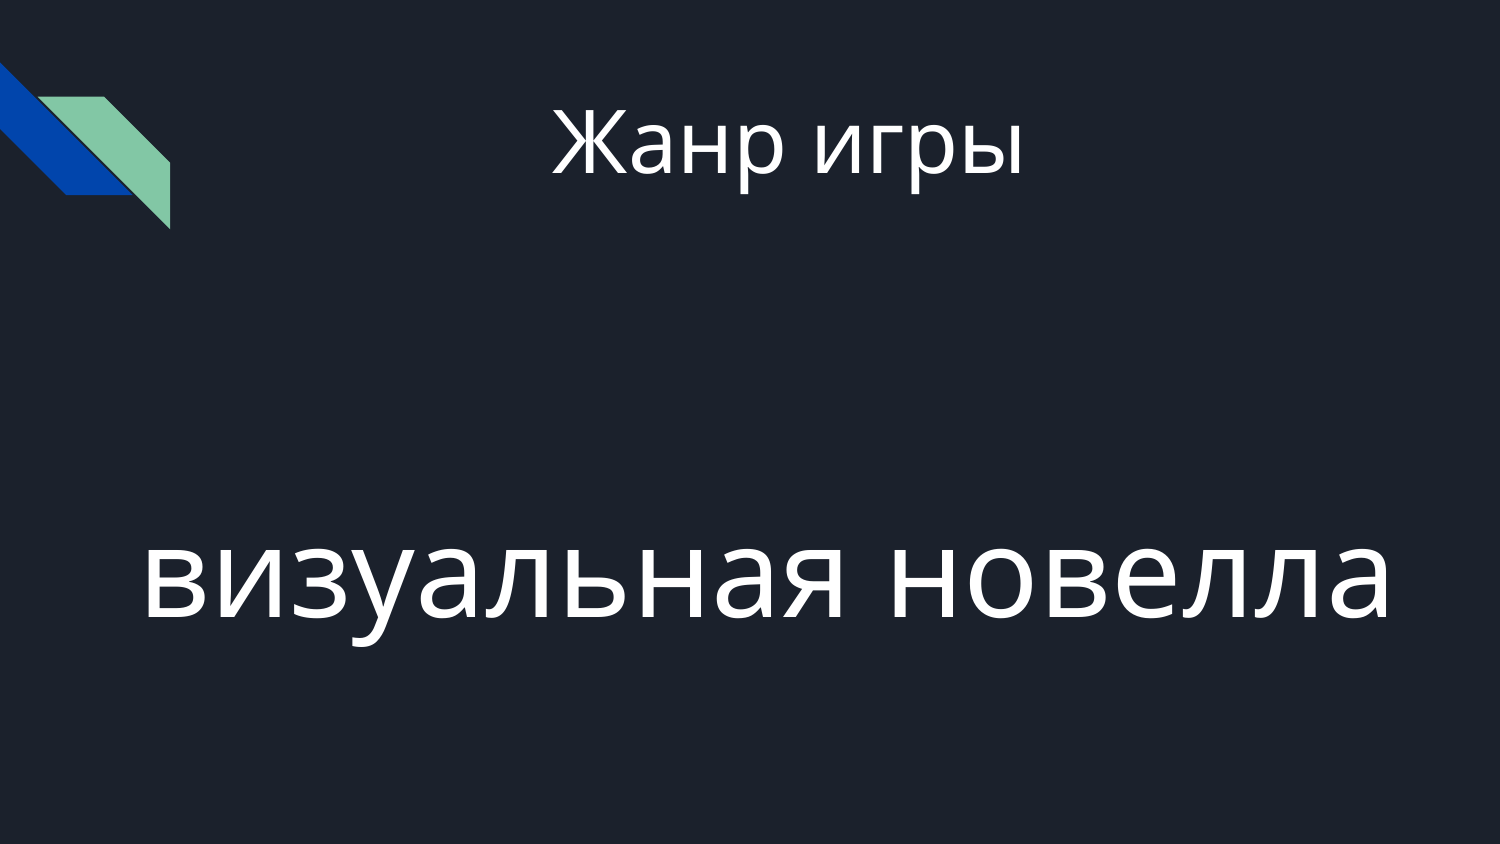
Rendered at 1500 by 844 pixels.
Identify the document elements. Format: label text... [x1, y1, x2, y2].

list визуальная новелла [123, 455, 1458, 659]
title Жанр игры [212, 64, 1368, 215]
